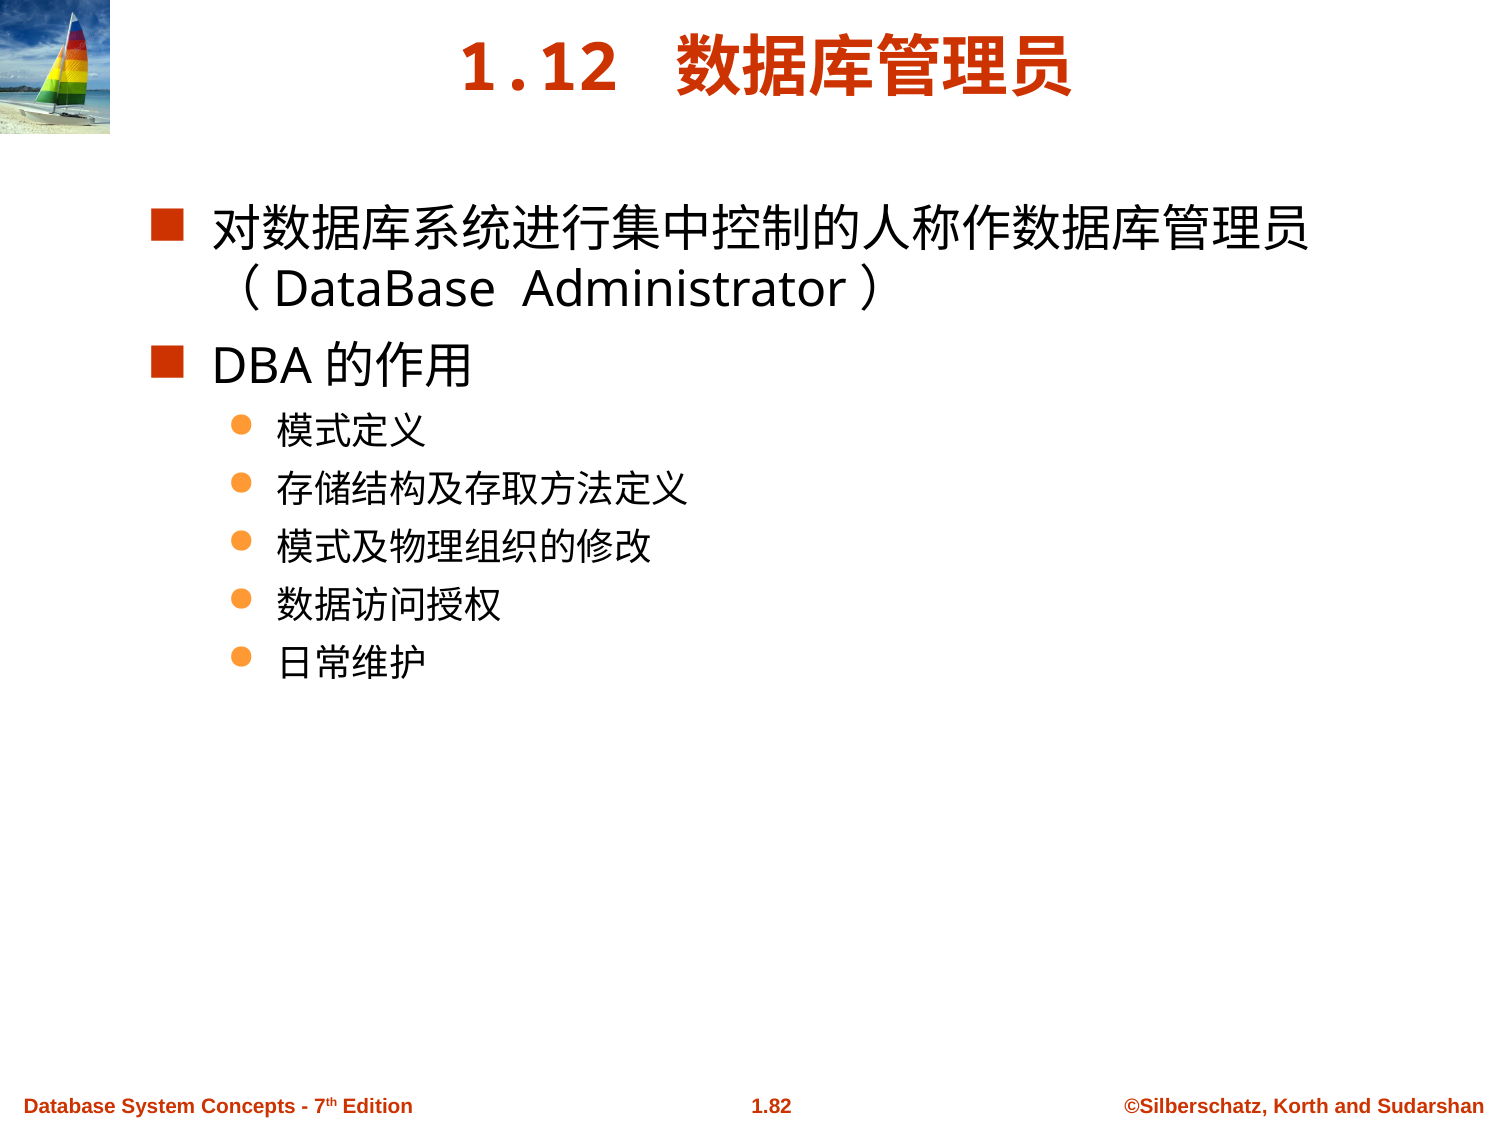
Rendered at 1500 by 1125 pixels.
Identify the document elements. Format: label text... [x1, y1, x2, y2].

text_box 对数据库系统进行集中控制的人称作数据库管理员（DataBase Administrator） DBA的作用 模式定义 存储结构及存取方法定义 模式及物理组织的修改 数据访问授权 日常维护 [140, 188, 1388, 833]
picture [0, 0, 110, 134]
text_box 1.12 数据库管理员 [104, 10, 1430, 111]
